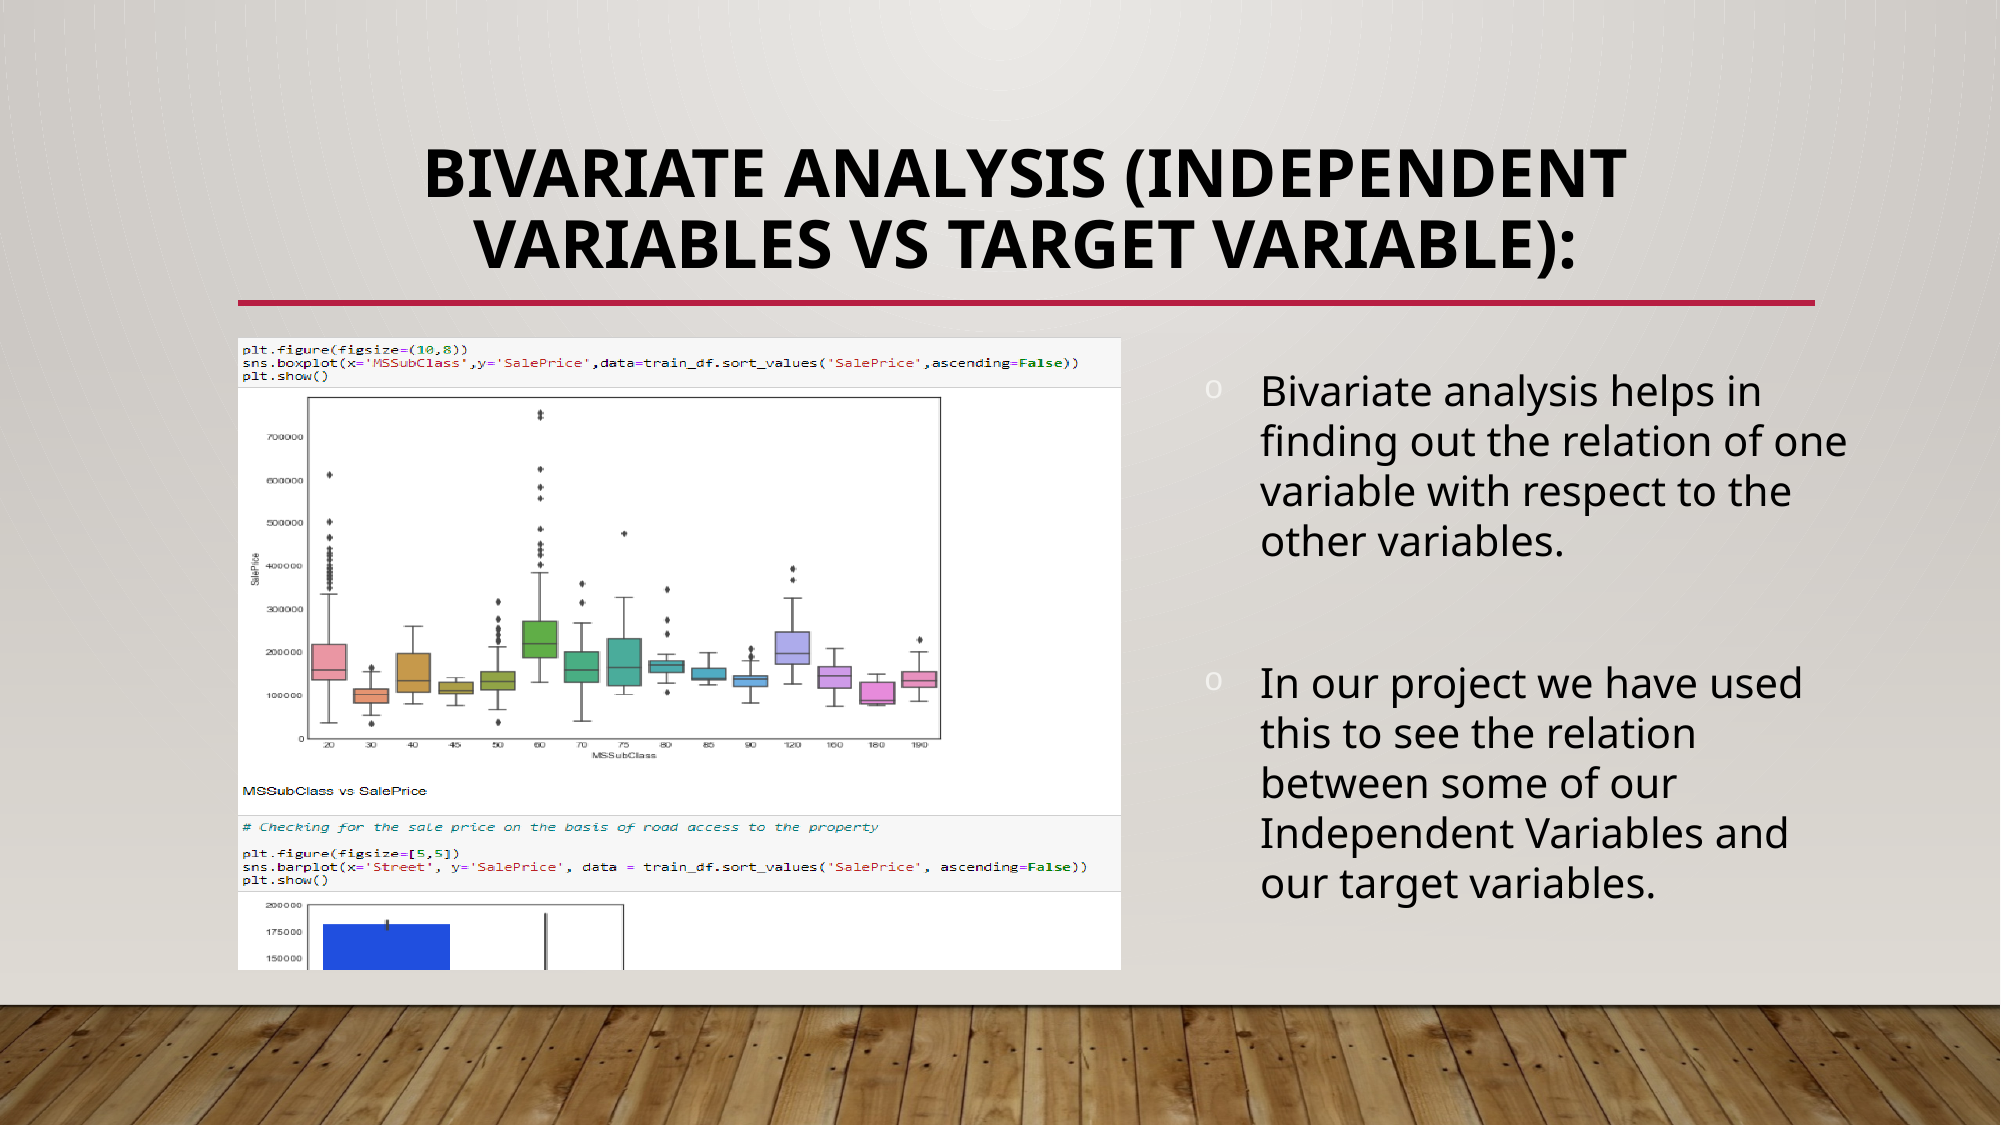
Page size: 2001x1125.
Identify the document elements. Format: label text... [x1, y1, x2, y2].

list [237, 337, 1121, 970]
text_box Bivariate analysis helps in finding out the relation of one variable with respect to the other variables. In our project we have used this to see the relation between some of our Independent Variables and our target variables. [1189, 357, 1874, 970]
picture [0, 1005, 2000, 1125]
title Bivariate Analysis (Independent variables vs Target Variable): [238, 131, 1814, 305]
